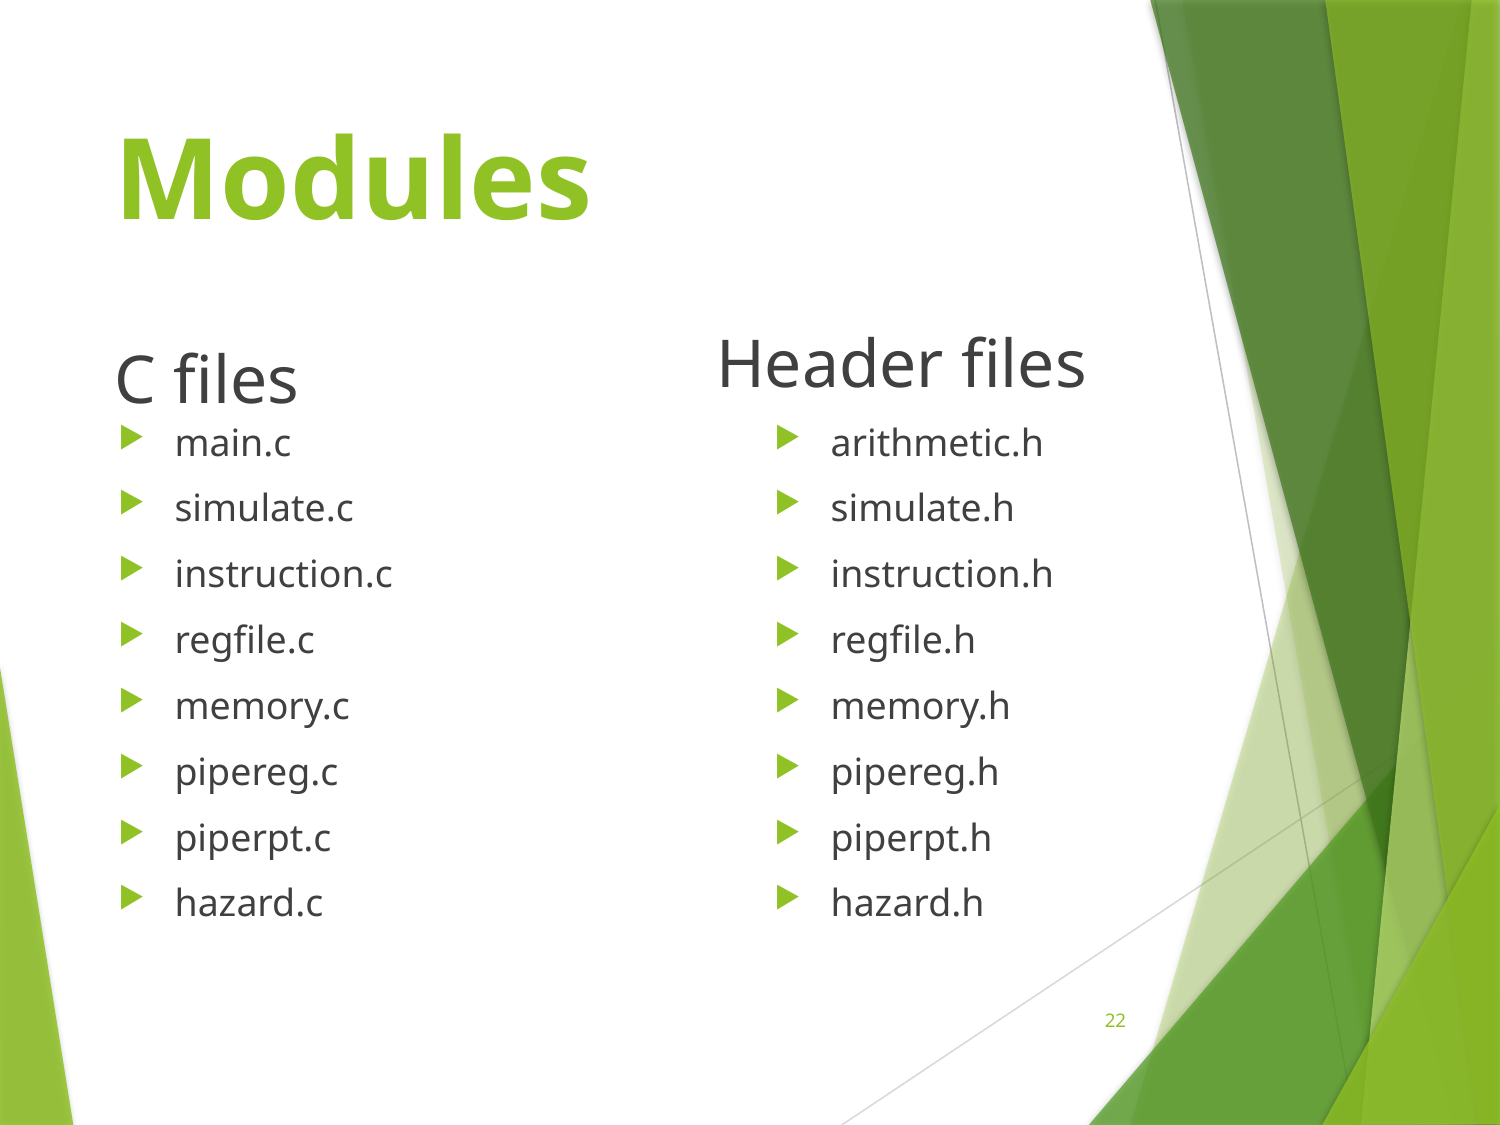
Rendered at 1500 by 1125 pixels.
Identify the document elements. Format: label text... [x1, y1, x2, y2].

list Header files [701, 314, 1209, 409]
list C files [99, 329, 607, 424]
title Modules [99, 99, 1142, 274]
slide_number 22 [1057, 991, 1142, 1051]
list arithmetic.h simulate.h instruction.h regfile.h memory.h pipereg.h piperpt.h hazard.h [759, 410, 1398, 1083]
list main.c simulate.c instruction.c regfile.c memory.c pipereg.c piperpt.c hazard.c [103, 410, 738, 1083]
